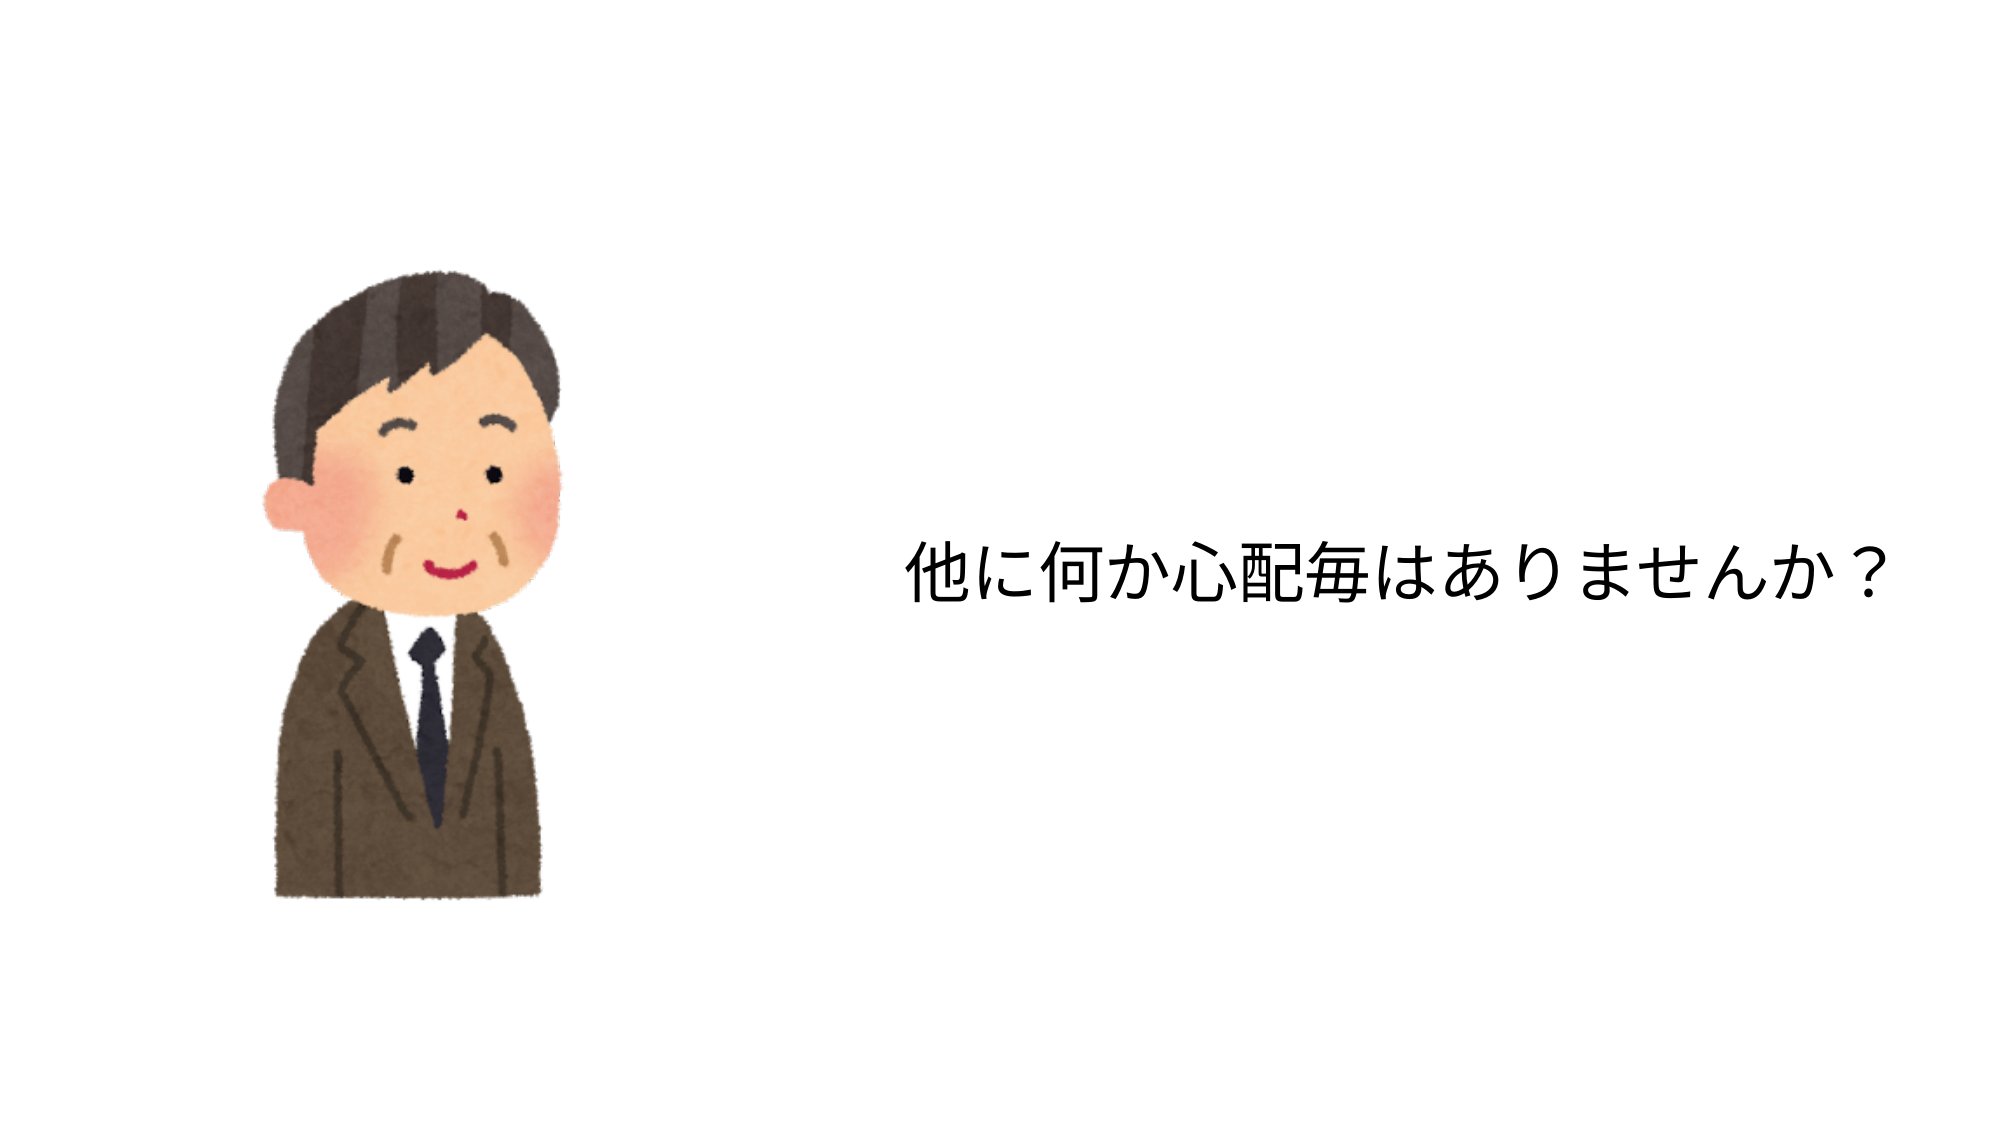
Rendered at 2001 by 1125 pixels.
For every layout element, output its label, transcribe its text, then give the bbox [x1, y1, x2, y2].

text_box 他に何か心配毎はありませんか？ [889, 523, 1919, 619]
picture [247, 216, 574, 928]
